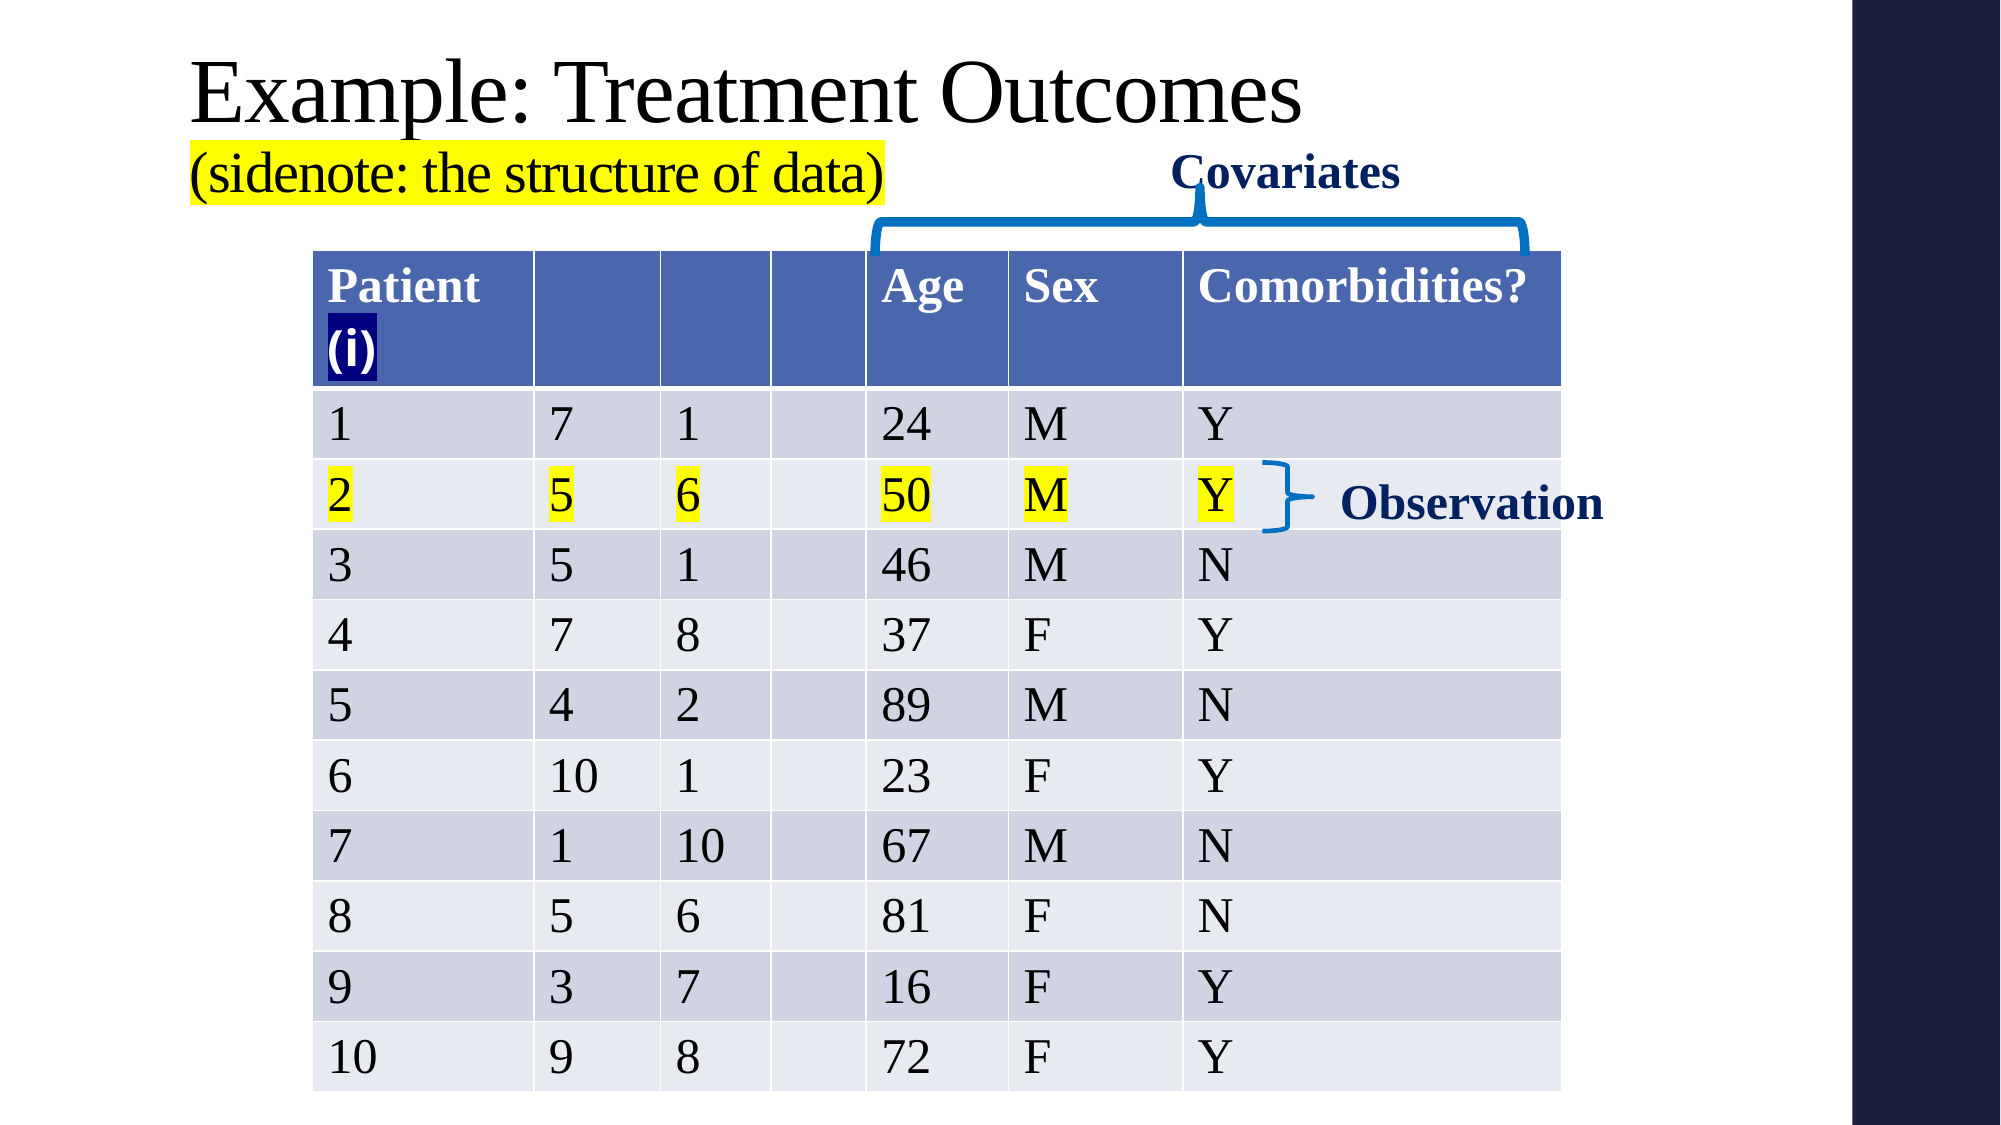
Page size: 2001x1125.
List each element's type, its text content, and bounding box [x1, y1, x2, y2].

title Example: Treatment Outcomes (sidenote: the structure of data) [174, 38, 1763, 213]
text_box Observation [1325, 462, 1663, 538]
text_box [874, 186, 1526, 257]
text_box [1262, 461, 1314, 532]
list Covariates [324, 137, 1550, 249]
